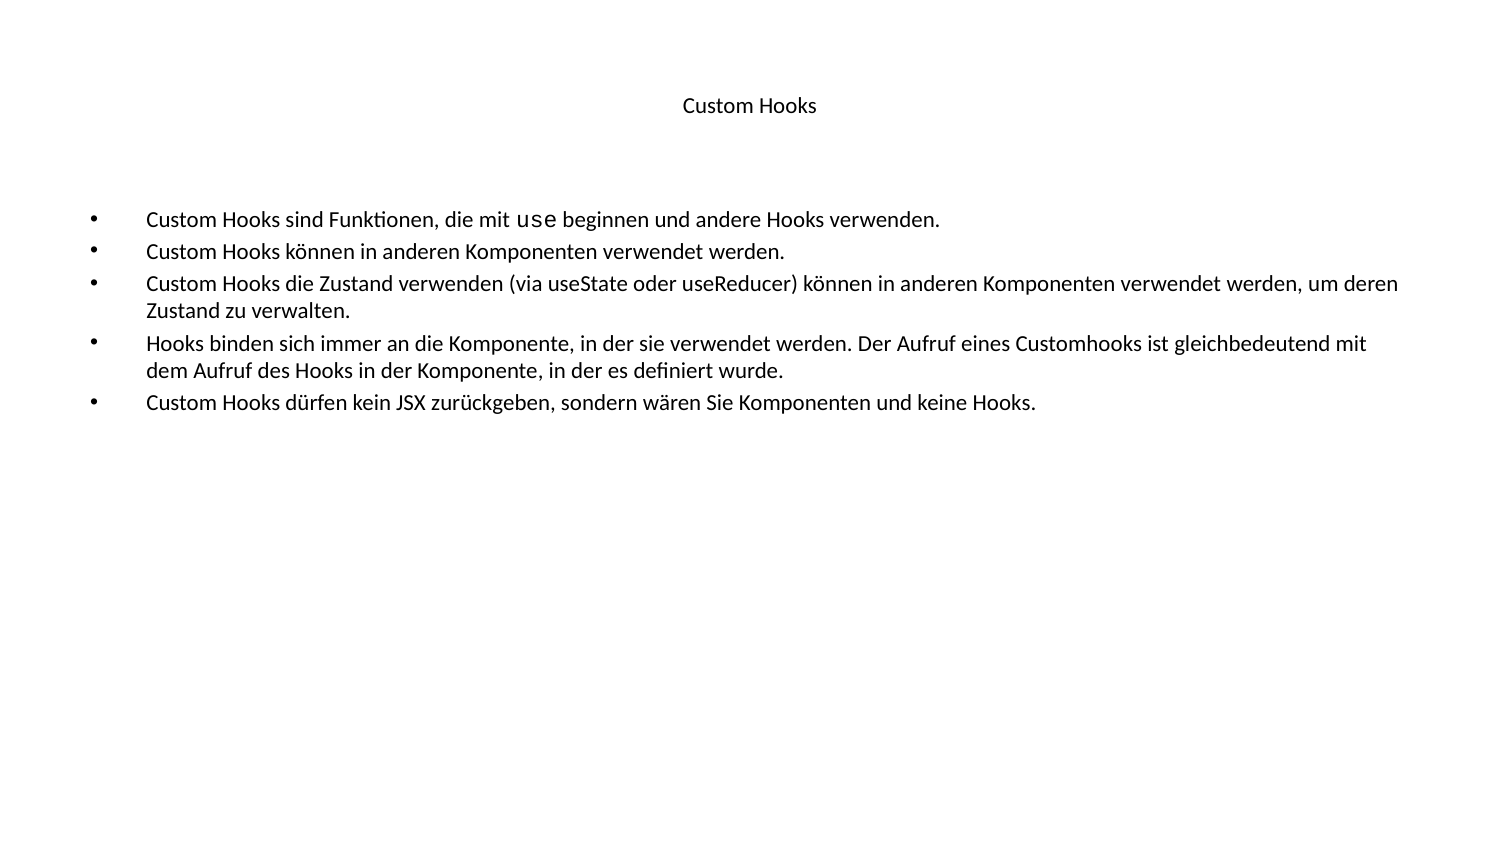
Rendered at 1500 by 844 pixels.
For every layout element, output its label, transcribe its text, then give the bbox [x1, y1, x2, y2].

list Custom Hooks sind Funktionen, die mit use beginnen und andere Hooks verwenden. Custom Hooks können in anderen Komponenten verwendet werden. Custom Hooks die Zustand verwenden (via useState oder useReducer) können in anderen Komponenten verwendet werden, um deren Zustand zu verwalten. Hooks binden sich immer an die Komponente, in der sie verwendet werden. Der Aufruf eines Customhooks ist gleichbedeutend mit dem Aufruf des Hooks in der Komponente, in der es definiert wurde. Custom Hooks dürfen kein JSX zurückgeben, sondern wären Sie Komponenten und keine Hooks. [75, 196, 1425, 754]
title Custom Hooks [75, 33, 1425, 175]
